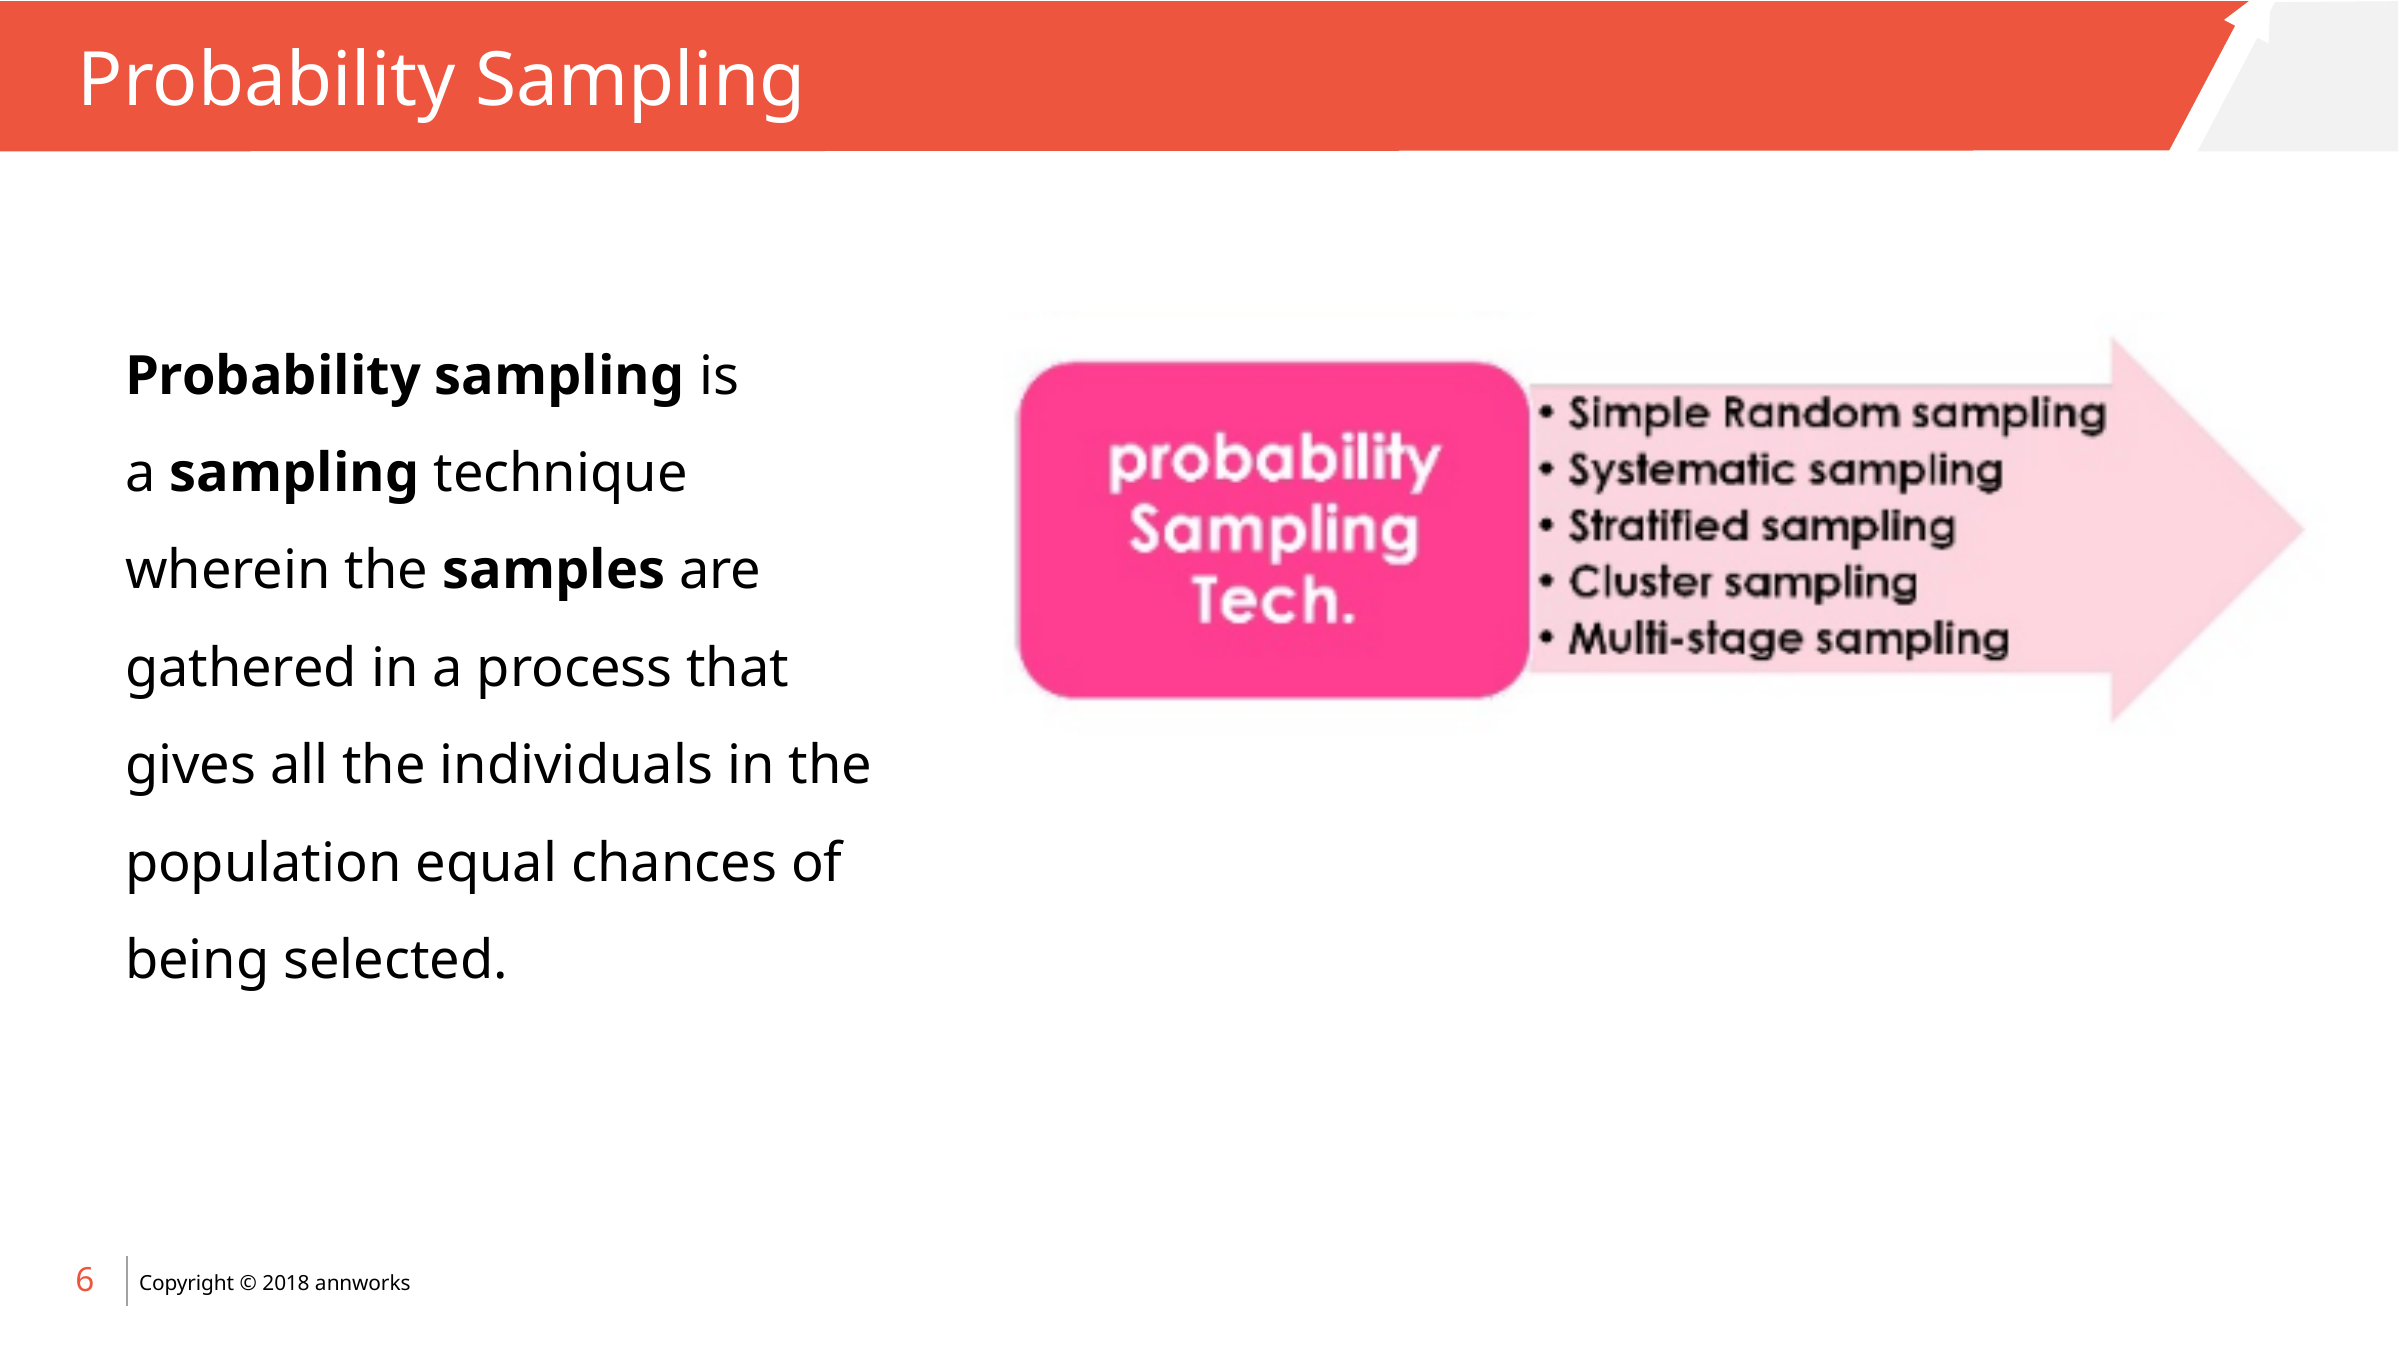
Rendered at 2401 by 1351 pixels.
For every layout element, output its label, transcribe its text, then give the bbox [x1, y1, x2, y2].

text_box Probability sampling is a sampling technique wherein the samples are gathered in a process that gives all the individuals in the population equal chances of being selected. [110, 300, 908, 997]
picture [942, 311, 2341, 785]
slide_number 6 [75, 1260, 117, 1302]
title Probability Sampling [77, 24, 2328, 126]
